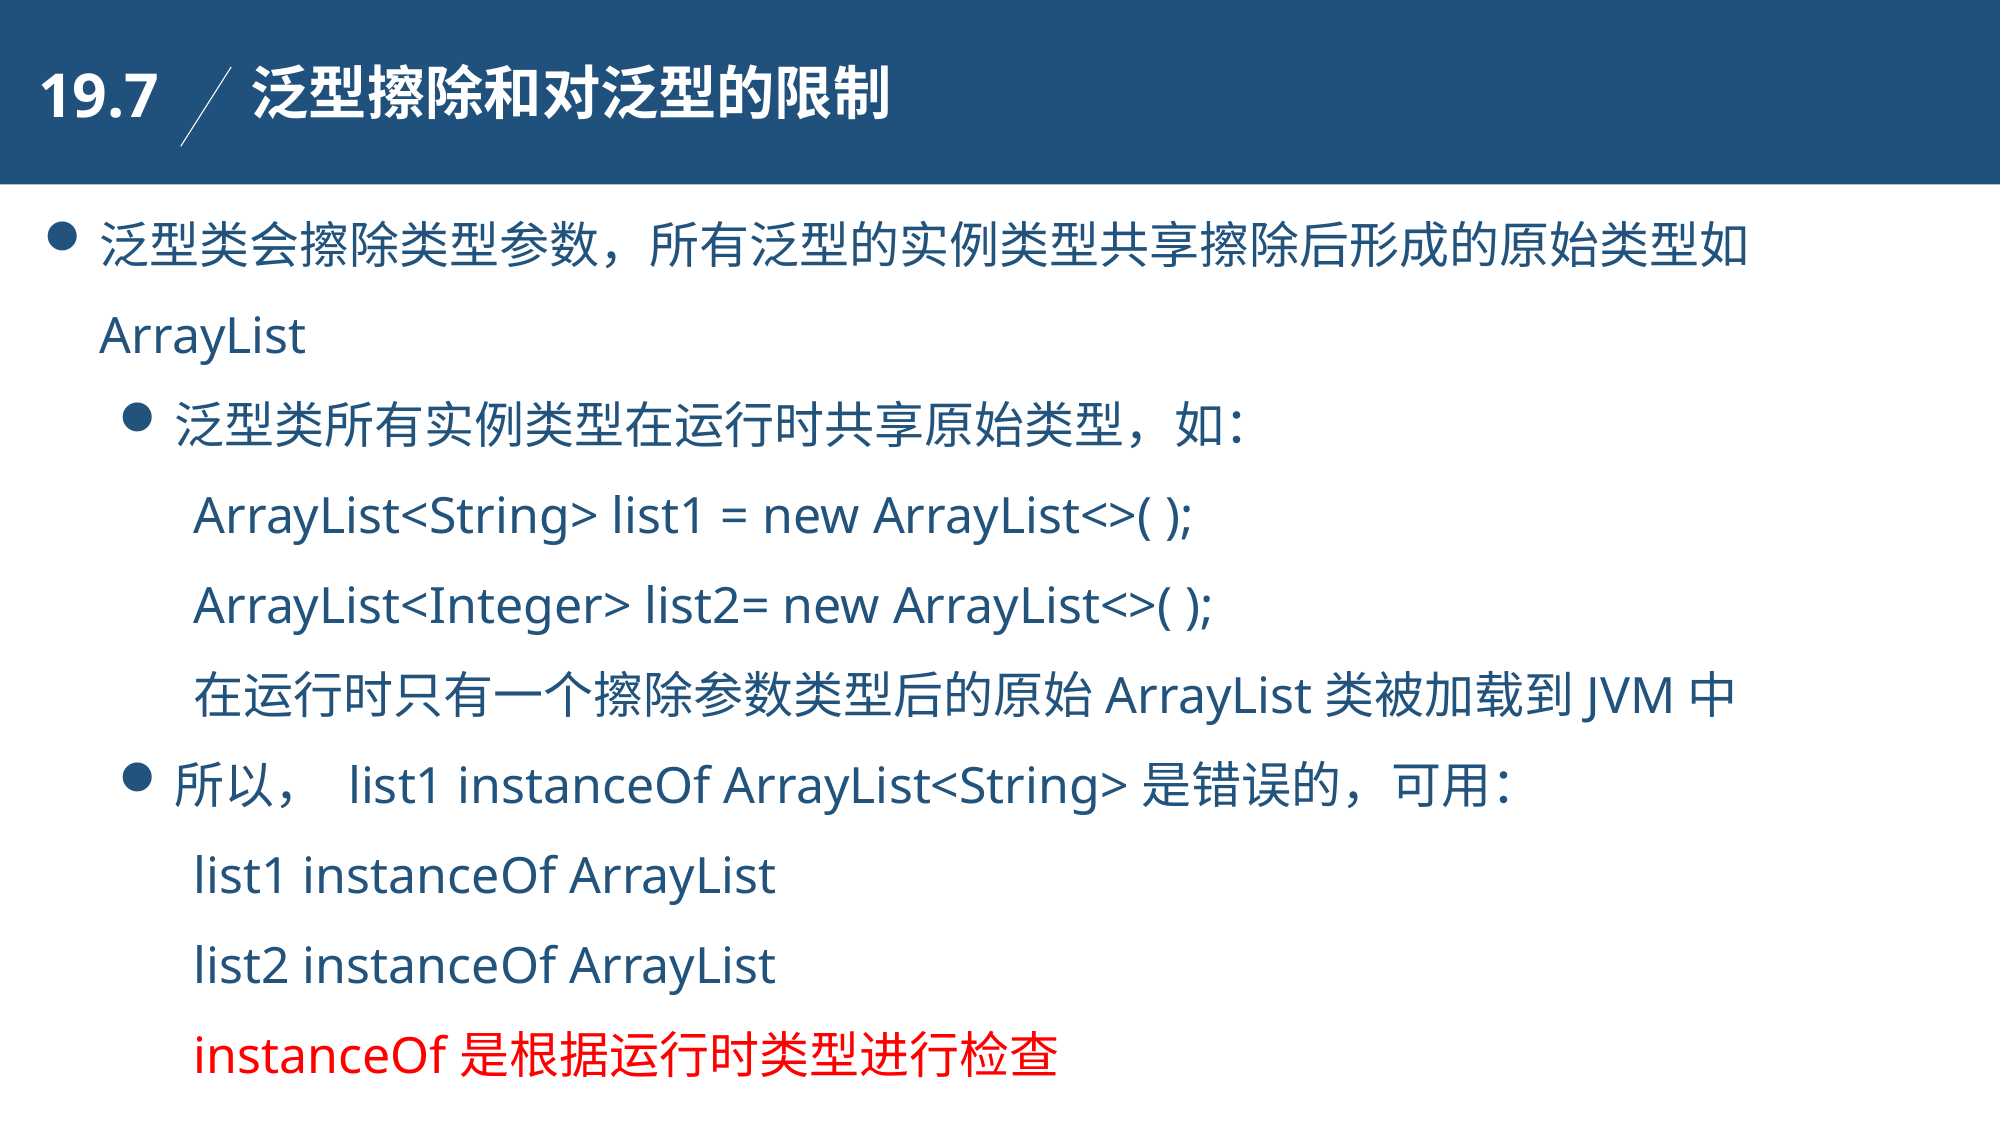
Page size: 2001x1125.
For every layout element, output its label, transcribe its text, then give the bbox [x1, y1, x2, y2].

list 泛型擦除和对泛型的限制 [235, 57, 1449, 139]
text_box 泛型类会擦除类型参数，所有泛型的实例类型共享擦除后形成的原始类型如ArrayList 泛型类所有实例类型在运行时共享原始类型，如： ArrayList<String> list1 = new ArrayList<>( ); ArrayList<Integer> list2= new ArrayList<>( ); 在运行时只有一个擦除参数类型后的原始ArrayList类被加载到JVM中 所以， list1 instanceOf ArrayList<String>是错误的，可用： list1 instanceOf ArrayList list2 instanceOf ArrayList instanceOf是根据运行时类型进行检查 [28, 175, 1968, 1091]
list 19.7 [23, 57, 200, 139]
